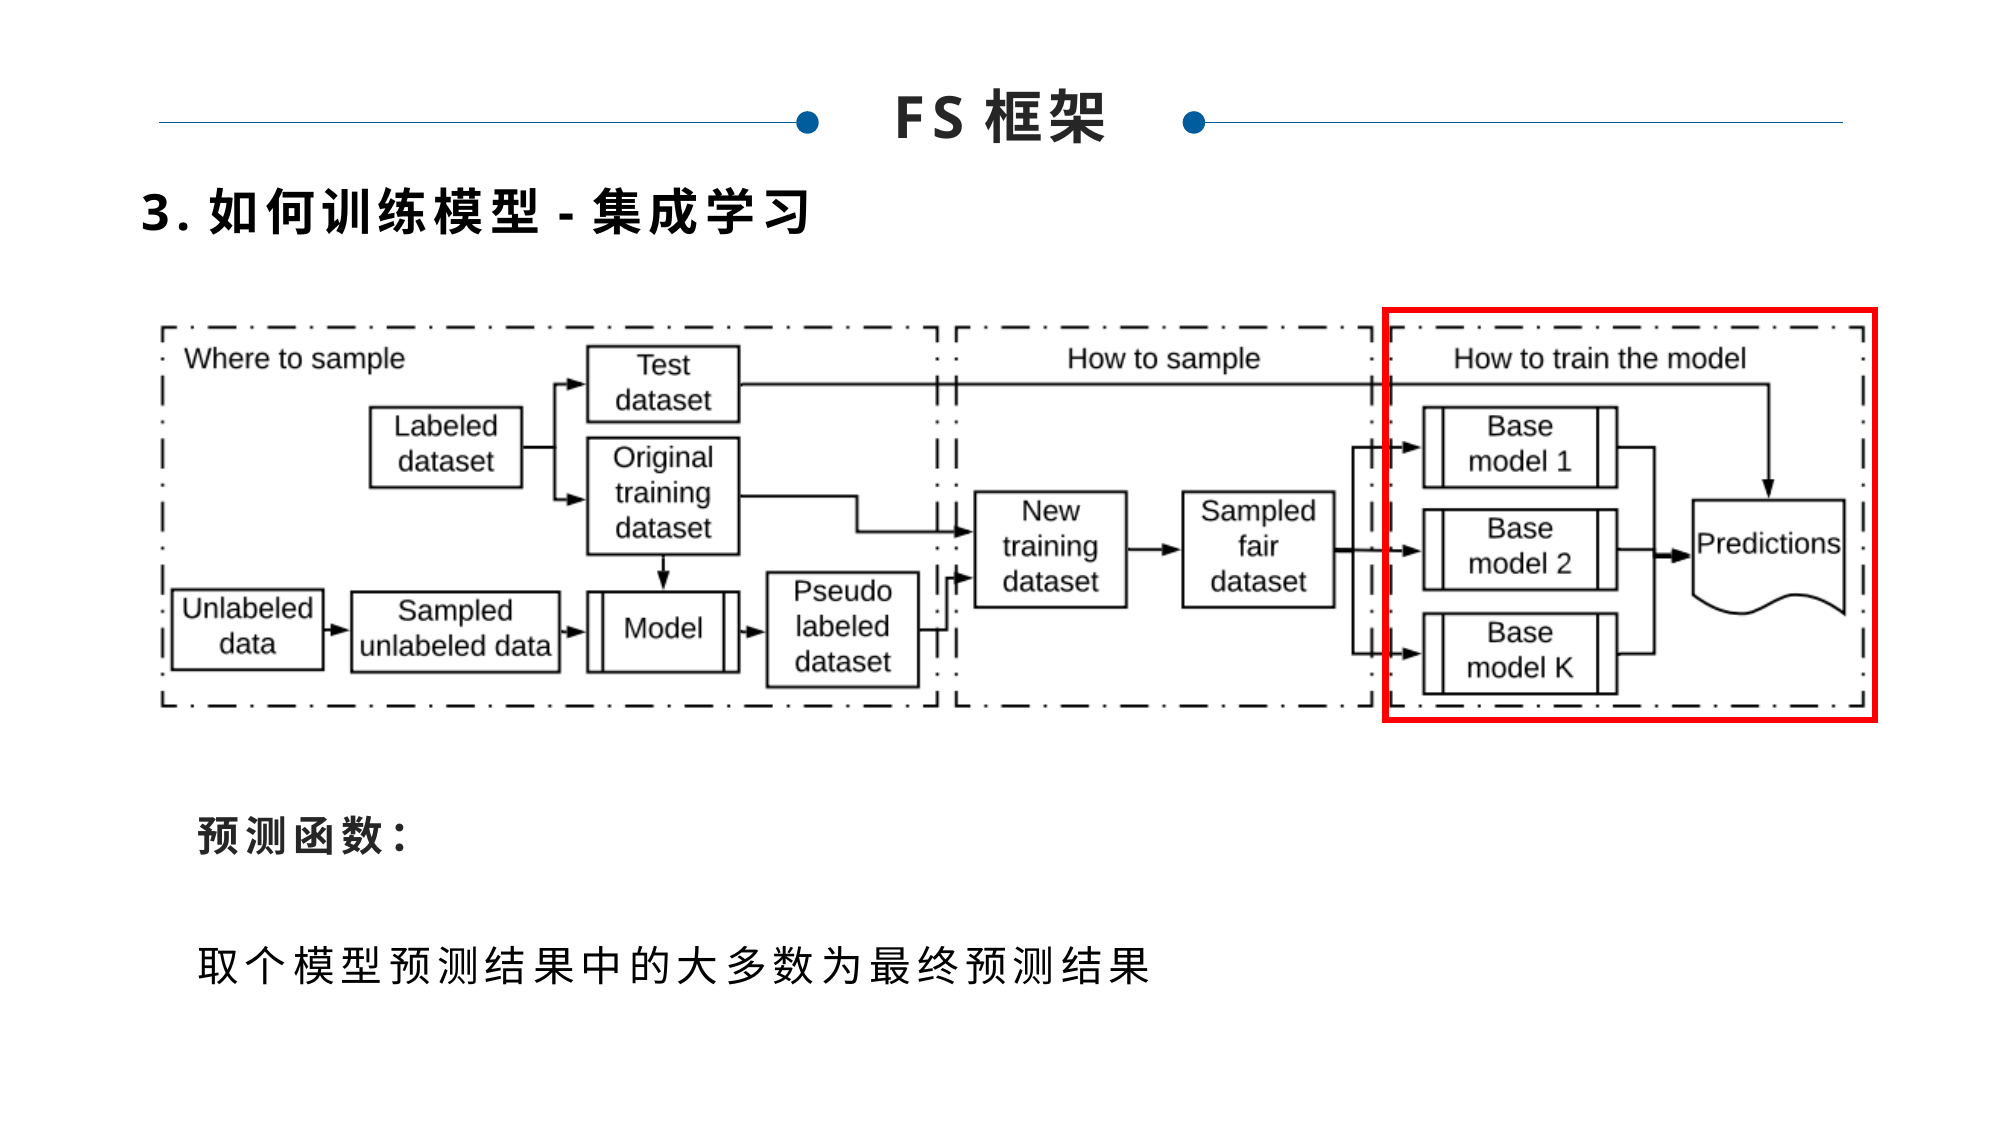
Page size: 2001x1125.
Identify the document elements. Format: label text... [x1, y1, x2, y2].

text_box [1182, 111, 1843, 134]
text_box FS框架 [879, 72, 1123, 158]
text_box [1385, 717, 1876, 721]
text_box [158, 111, 819, 134]
text_box 3.如何训练模型-集成学习 [126, 172, 827, 248]
picture [147, 306, 1876, 717]
